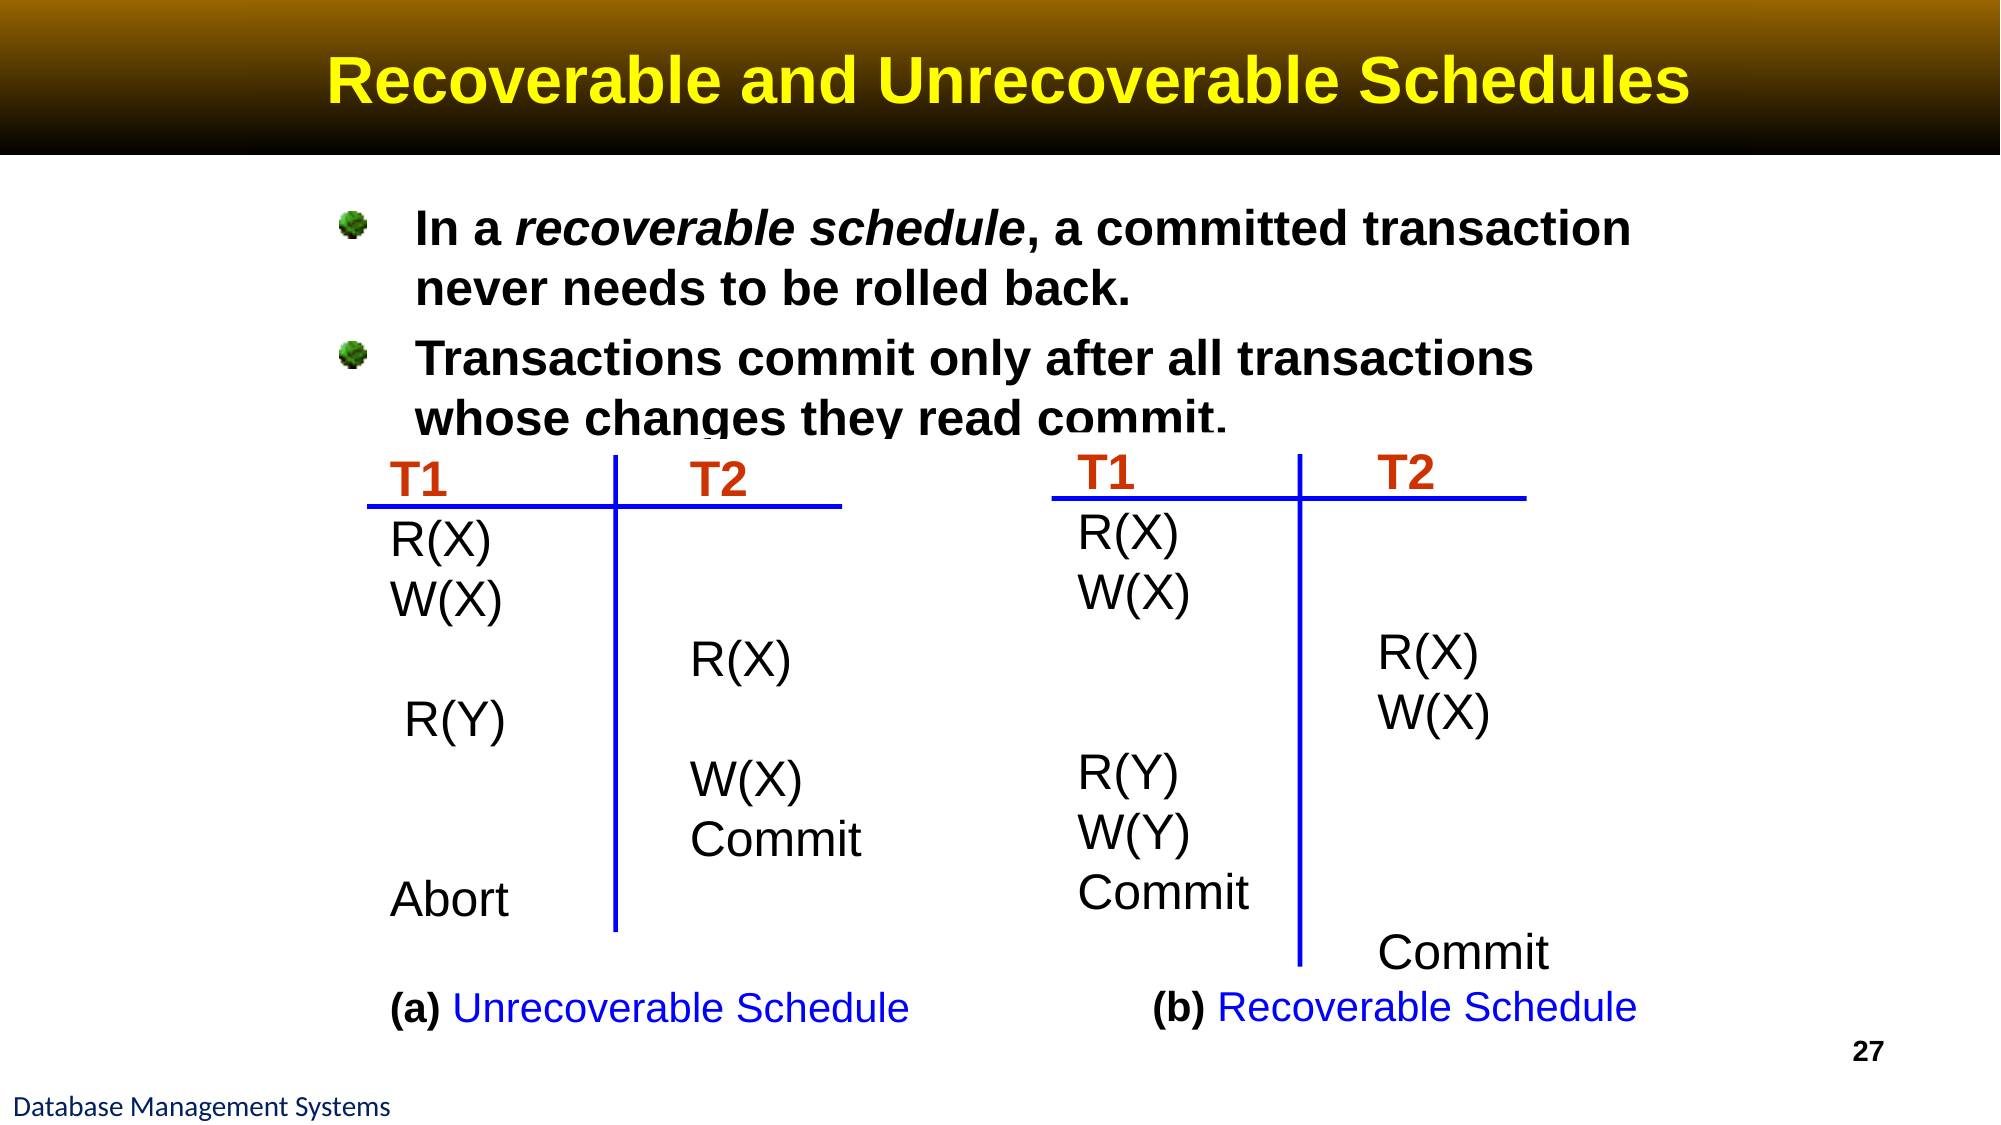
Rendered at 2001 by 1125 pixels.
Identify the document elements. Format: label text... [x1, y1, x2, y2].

picture [339, 341, 367, 369]
list In a recoverable schedule, a committed transaction never needs to be rolled back. Transactions commit only after all transactions whose changes they read commit. [324, 187, 1675, 1077]
title Recoverable and Unrecoverable Schedules [249, 0, 1750, 155]
text_box T1 T2 R(X) W(X) R(X) R(Y) W(X) Commit Abort (a) Unrecoverable Schedule [375, 439, 1000, 1036]
picture [339, 211, 367, 239]
slide_number 27 [1433, 1024, 1900, 1103]
text_box T1 T2 R(X) W(X) R(X) W(X) R(Y) W(Y) Commit Commit (b) Recoverable Schedule [1062, 432, 1688, 1025]
